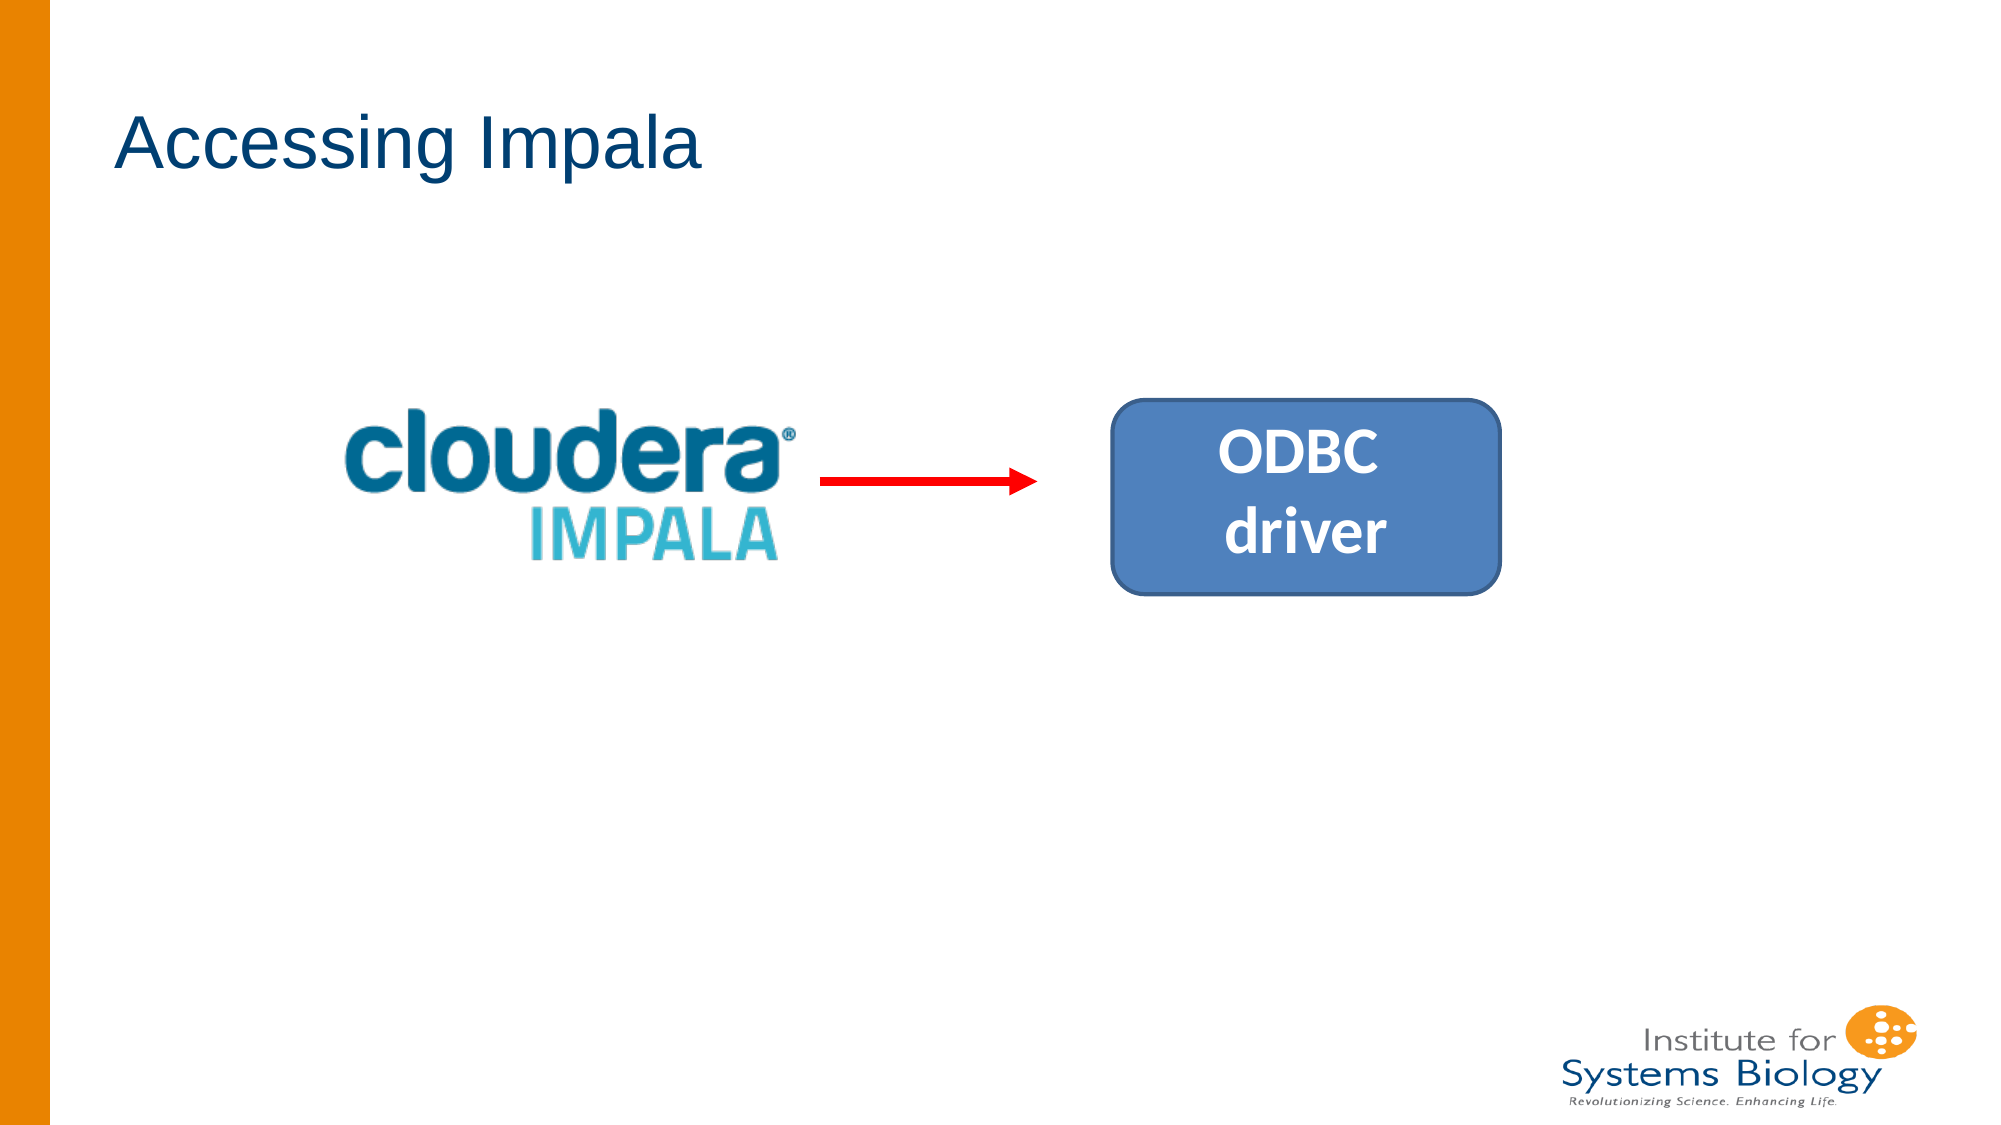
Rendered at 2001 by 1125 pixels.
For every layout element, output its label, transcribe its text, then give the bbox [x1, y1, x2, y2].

text_box [1110, 397, 1503, 597]
picture [1550, 999, 1937, 1113]
picture [324, 380, 820, 595]
text_box ODBC driver [1181, 399, 1432, 575]
title Accessing Impala [99, 45, 1900, 233]
